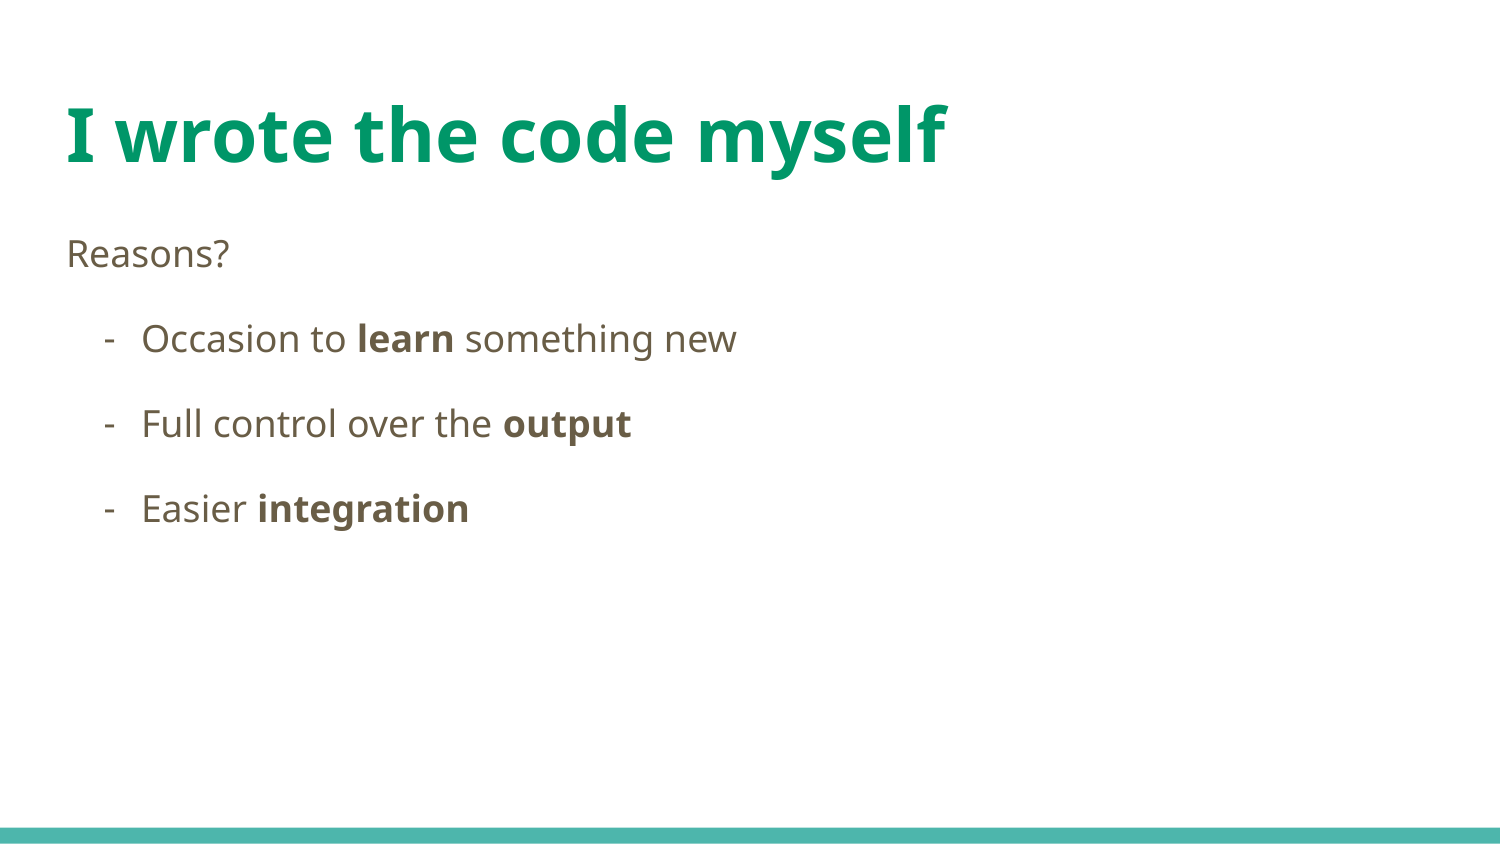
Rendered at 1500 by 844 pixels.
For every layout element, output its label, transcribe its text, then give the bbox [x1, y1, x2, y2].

list Reasons? Occasion to learn something new Full control over the output Easier integration [51, 207, 1449, 750]
title I wrote the code myself [51, 72, 1449, 189]
